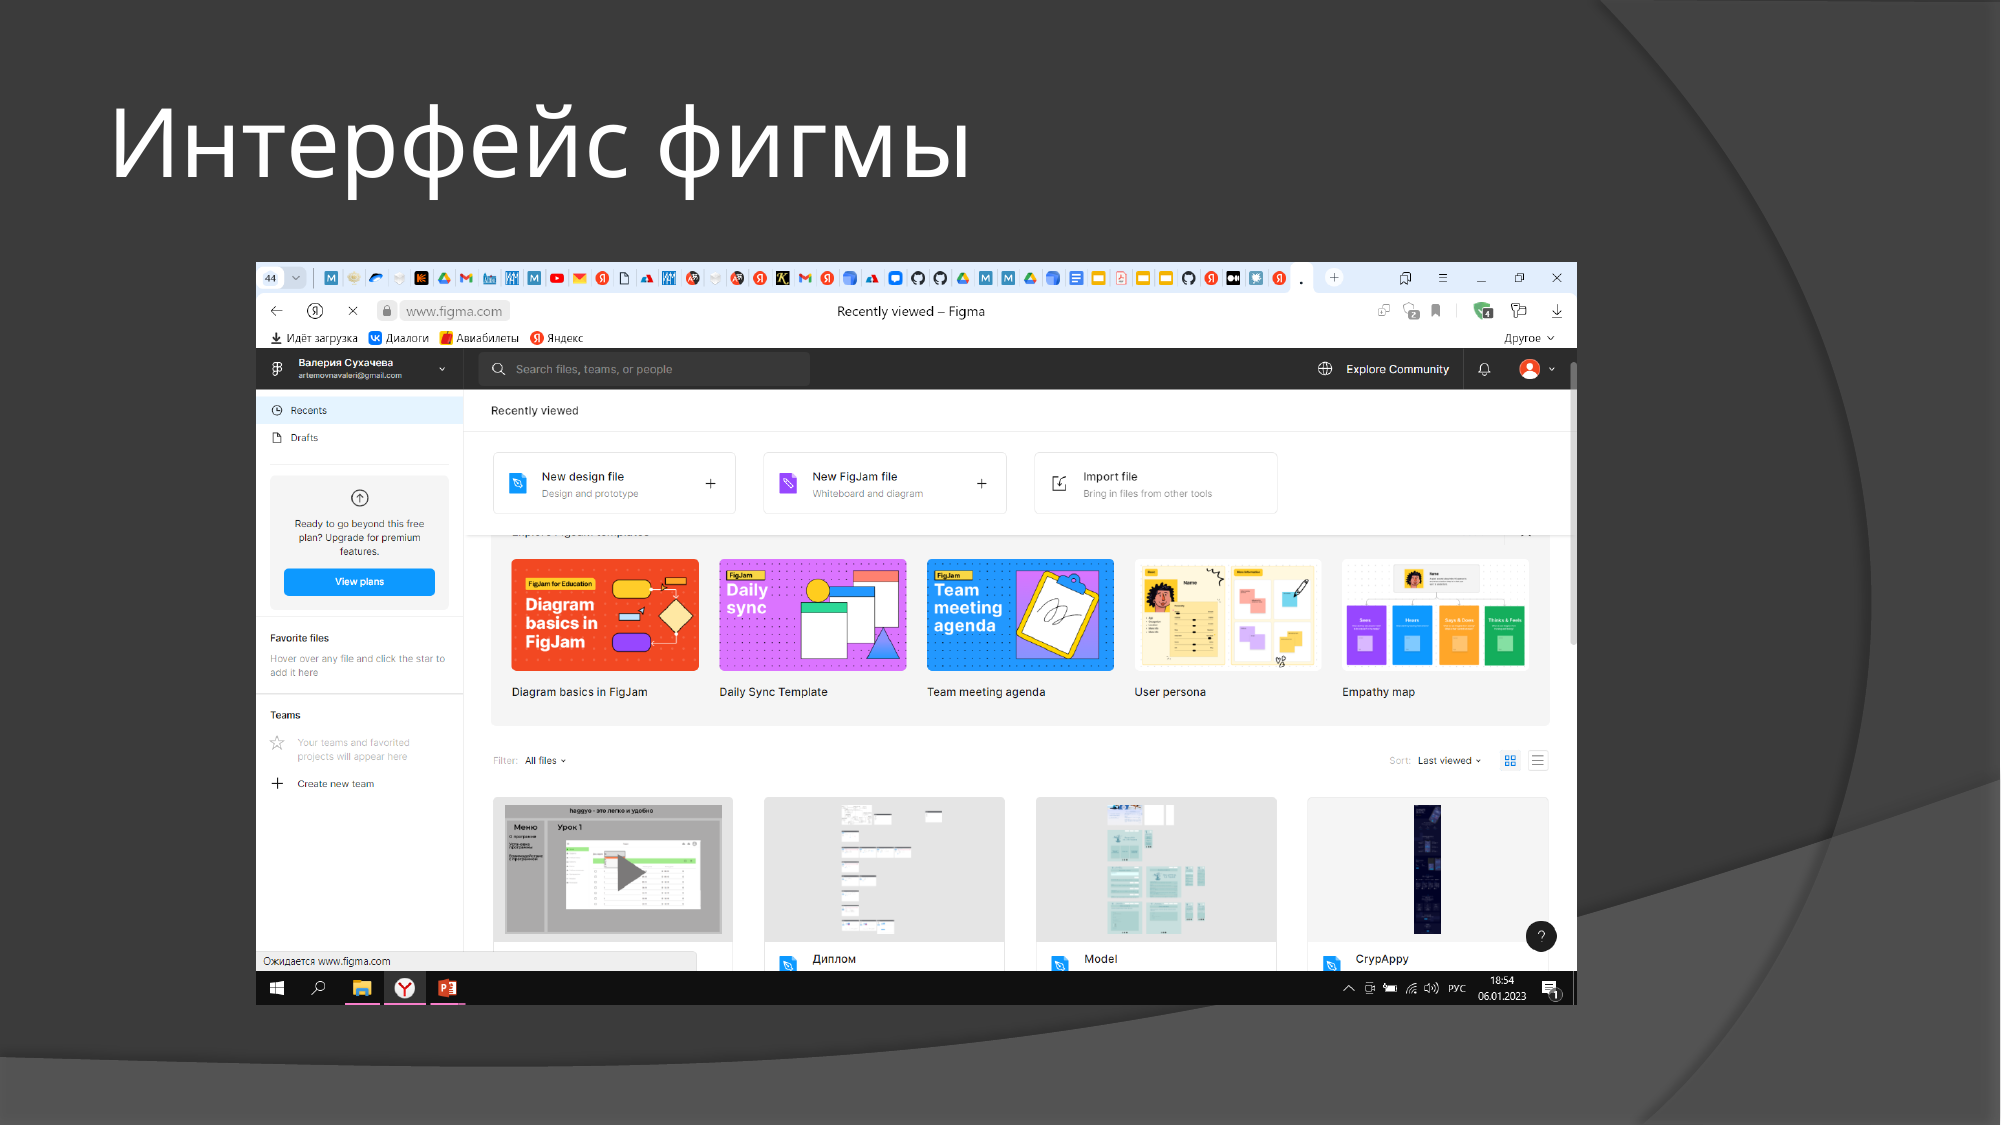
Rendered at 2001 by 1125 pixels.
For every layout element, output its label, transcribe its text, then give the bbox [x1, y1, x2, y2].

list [256, 262, 1577, 1006]
title Интерфейс фигмы [99, 45, 1734, 233]
